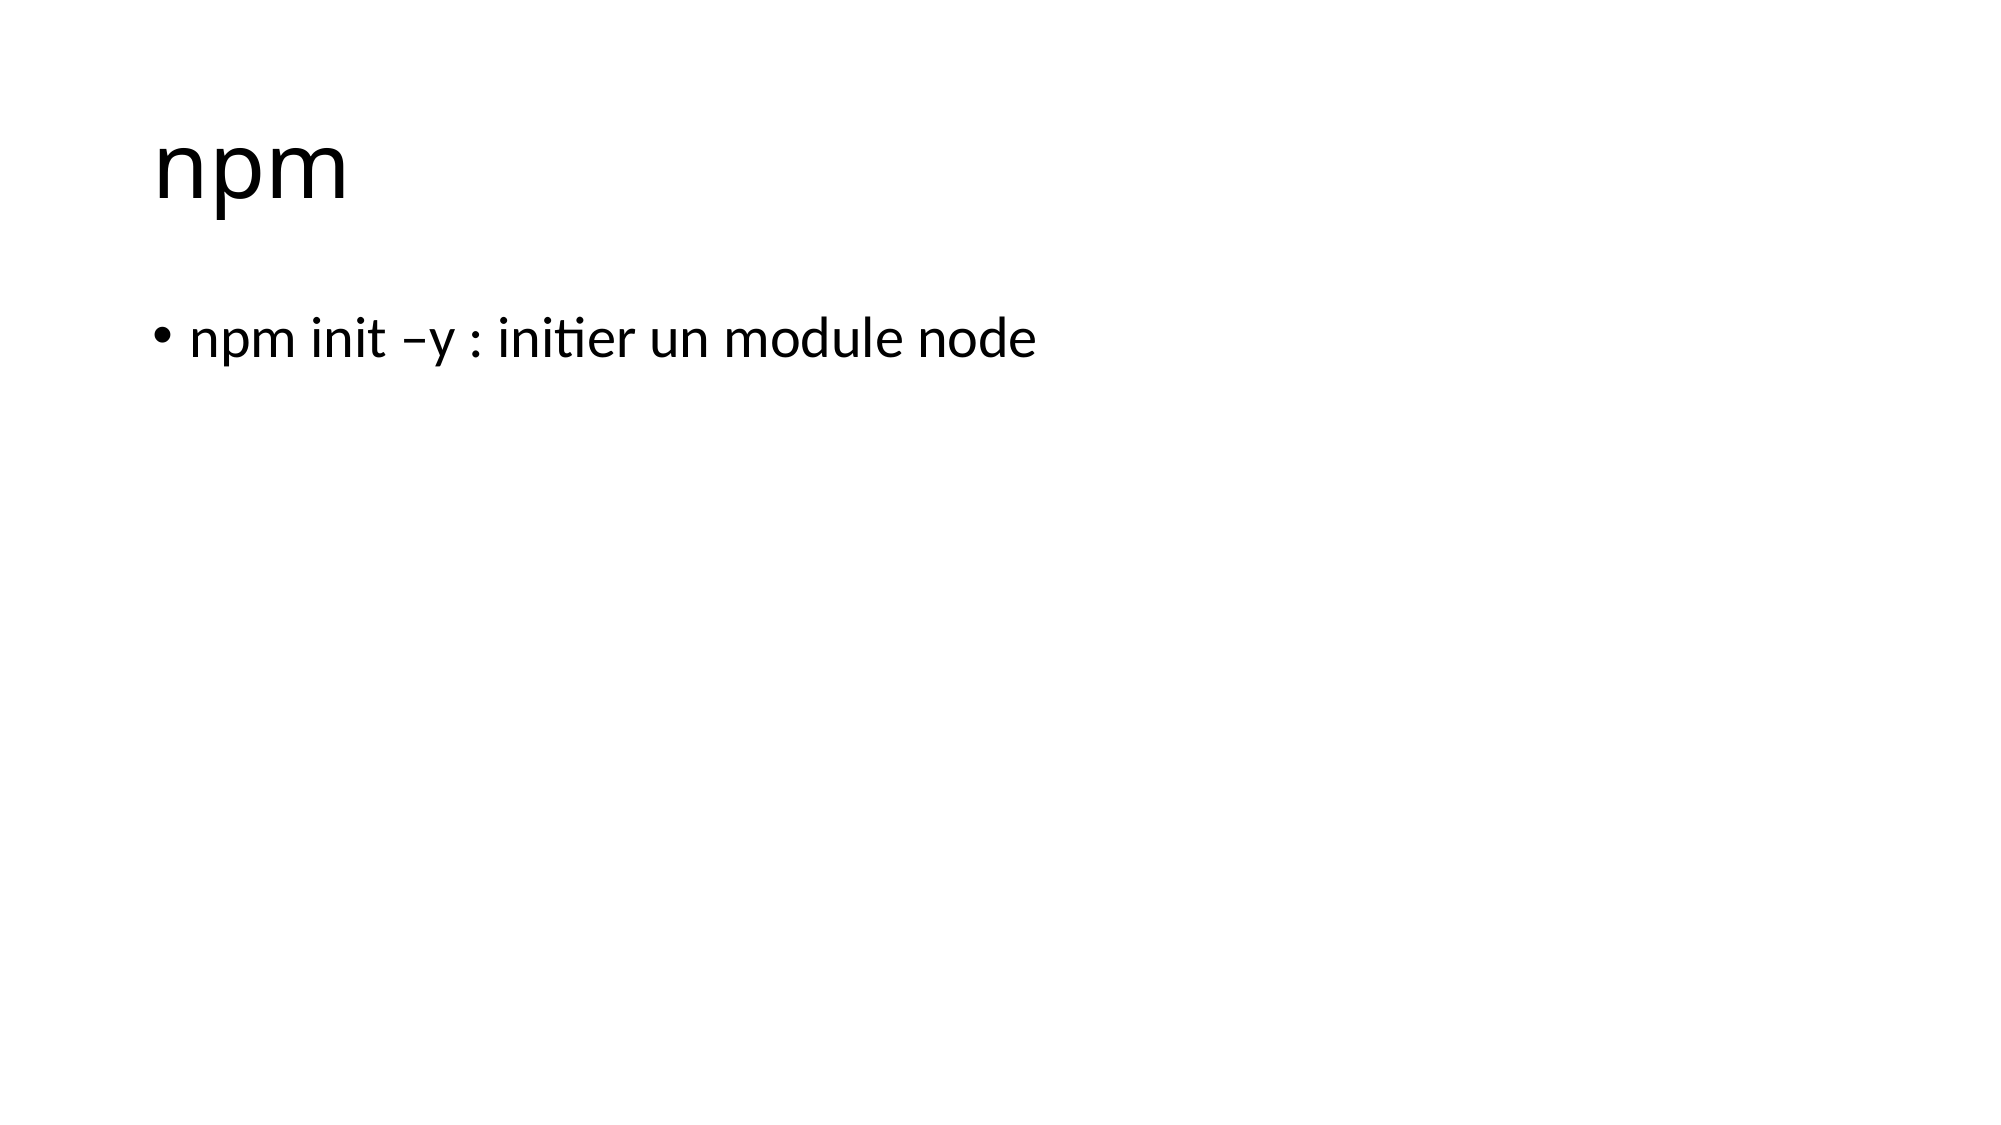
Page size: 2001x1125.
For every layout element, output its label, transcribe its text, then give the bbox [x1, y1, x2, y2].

list npm init –y : initier un module node [137, 299, 1863, 1014]
title npm [137, 59, 1863, 278]
